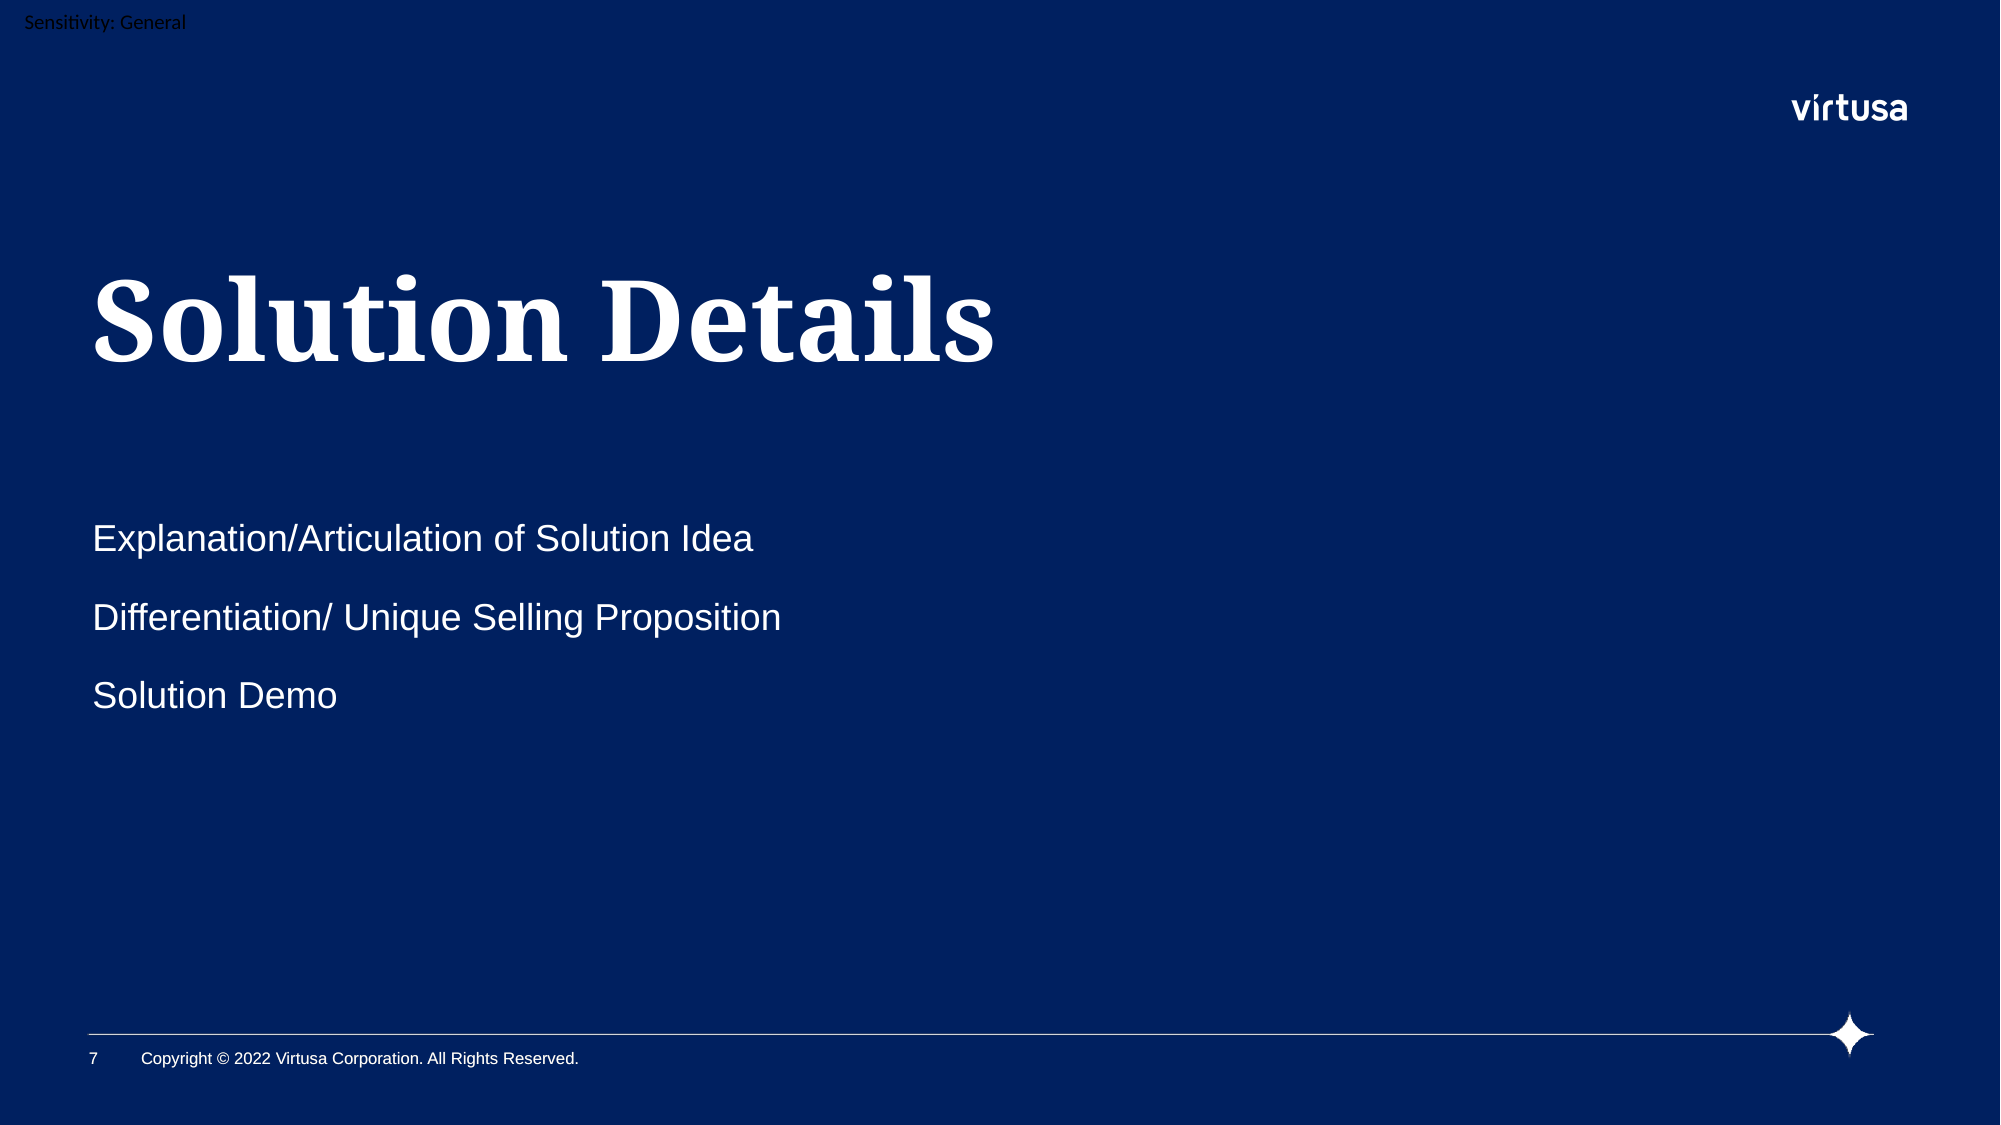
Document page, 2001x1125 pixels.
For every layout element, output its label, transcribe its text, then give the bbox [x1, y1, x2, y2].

picture [87, 1009, 1874, 1059]
list Explanation/Articulation of Solution Idea Differentiation/ Unique Selling Proposition Solution Demo [92, 514, 1431, 749]
title Solution Details [92, 275, 1619, 509]
picture [1791, 94, 1907, 121]
